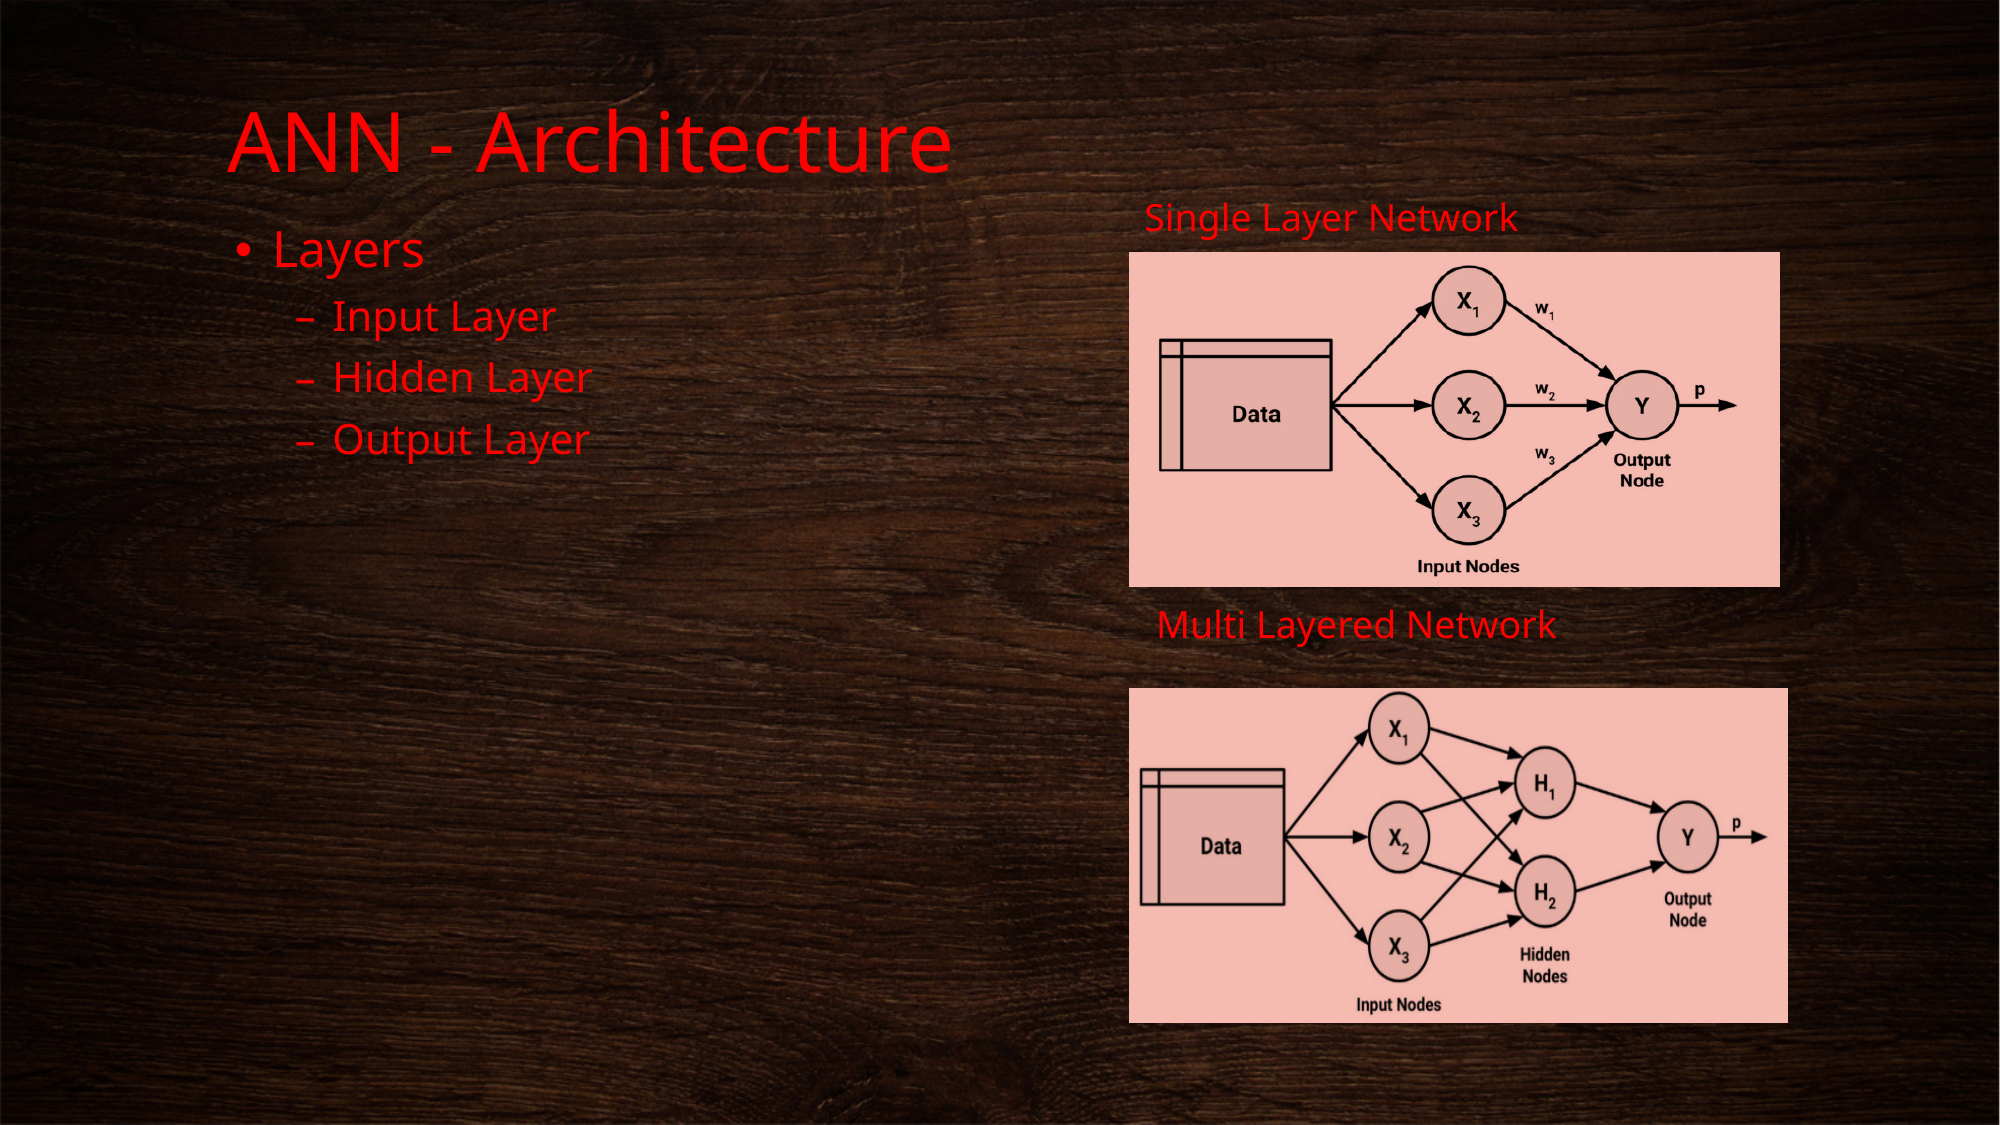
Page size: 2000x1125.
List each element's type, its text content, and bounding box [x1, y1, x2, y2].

title ANN - Architecture [212, 62, 1788, 197]
list Layers Input Layer Hidden Layer Output Layer [220, 217, 983, 930]
text_box Single Layer Network [1129, 186, 1874, 247]
text_box Multi Layered Network [1141, 594, 1886, 654]
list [1129, 252, 1780, 587]
picture [0, 0, 2000, 1125]
